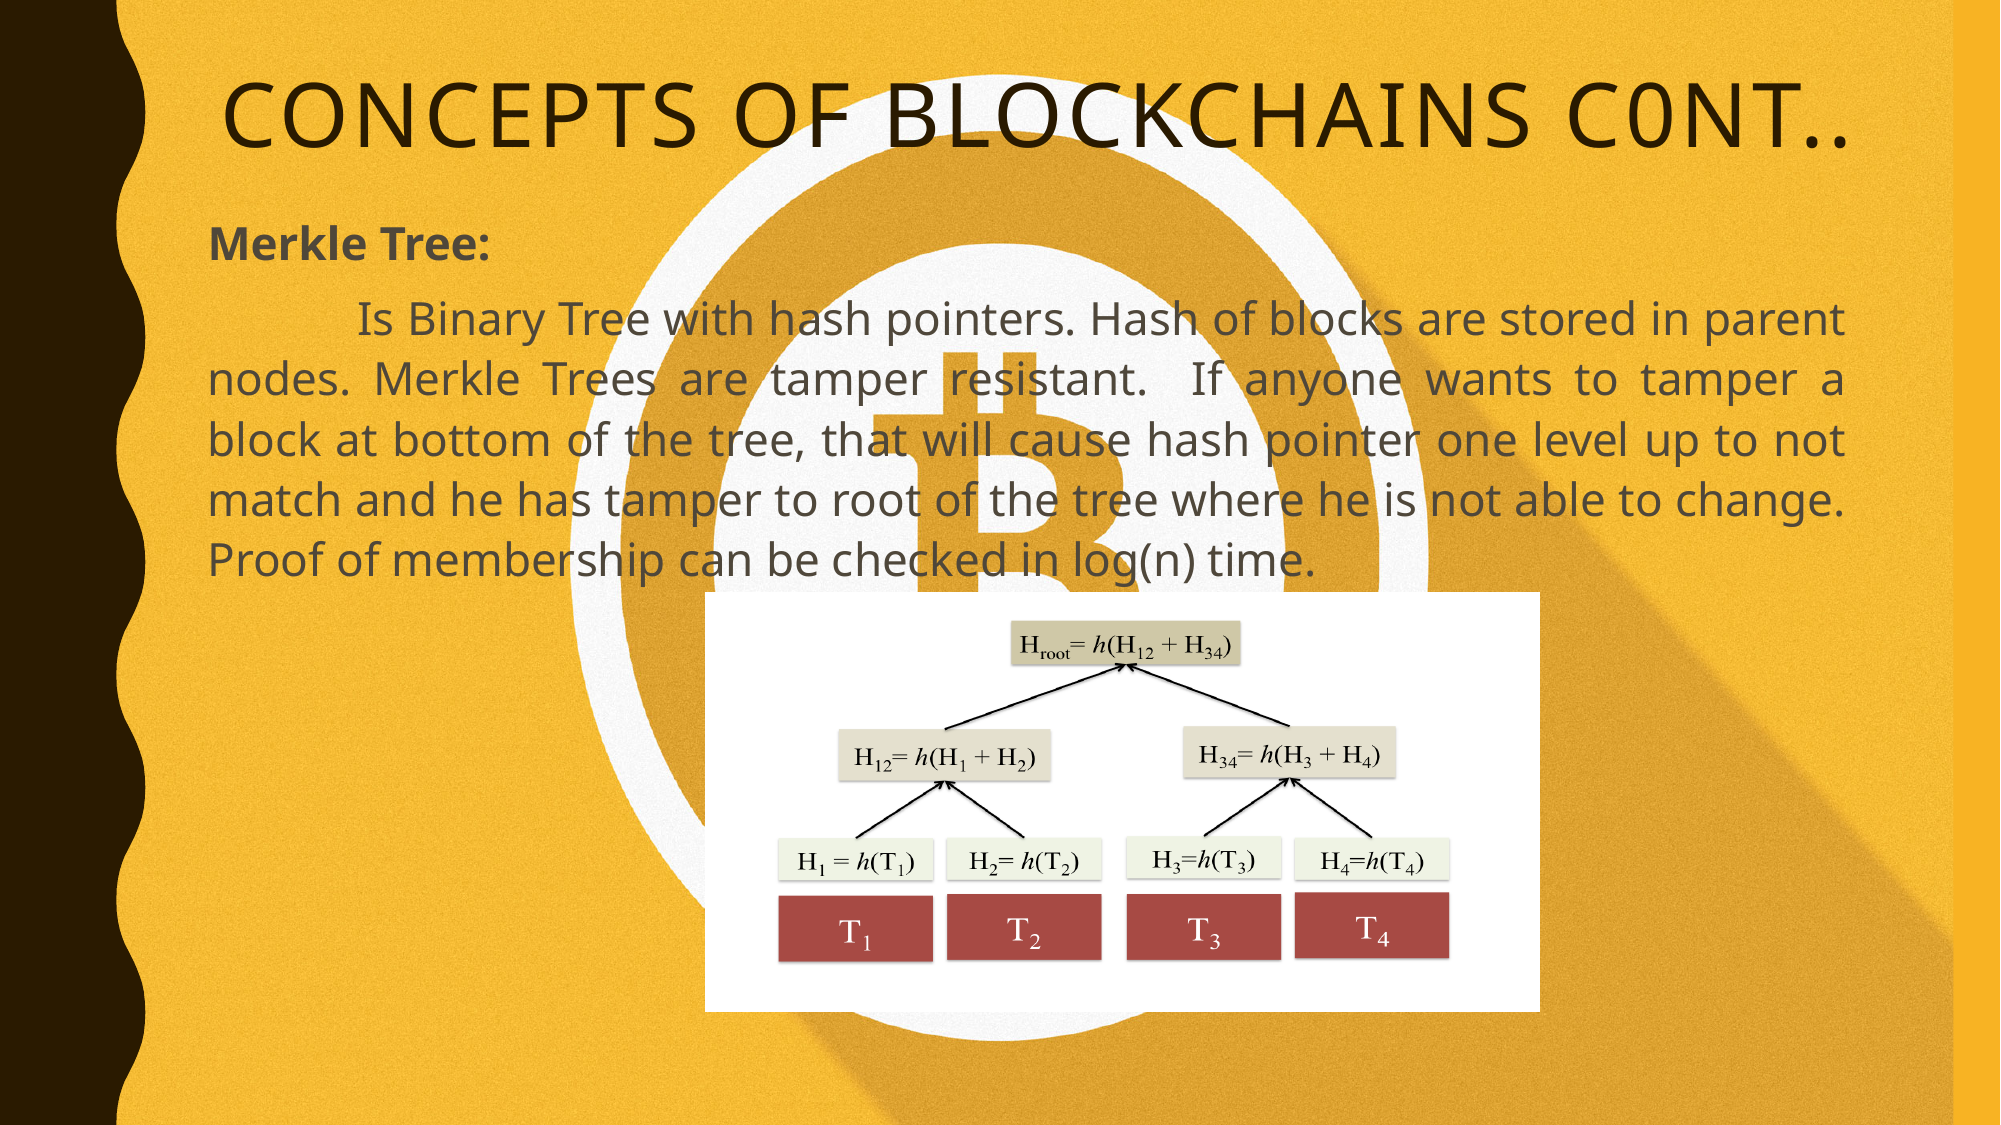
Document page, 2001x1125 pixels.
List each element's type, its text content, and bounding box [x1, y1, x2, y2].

list Merkle Tree: Is Binary Tree with hash pointers. Hash of blocks are stored in parent nodes. Merkle Trees are tamper resistant. If anyone wants to tamper a block at bottom of the tree, that will cause hash pointer one level up to not match and he has tamper to root of the tree where he is not able to change. Proof of membership can be checked in log(n) time. [192, 201, 1863, 1007]
title Concepts of Blockchains C0NT.. [205, 62, 1875, 183]
picture [705, 592, 1540, 1012]
